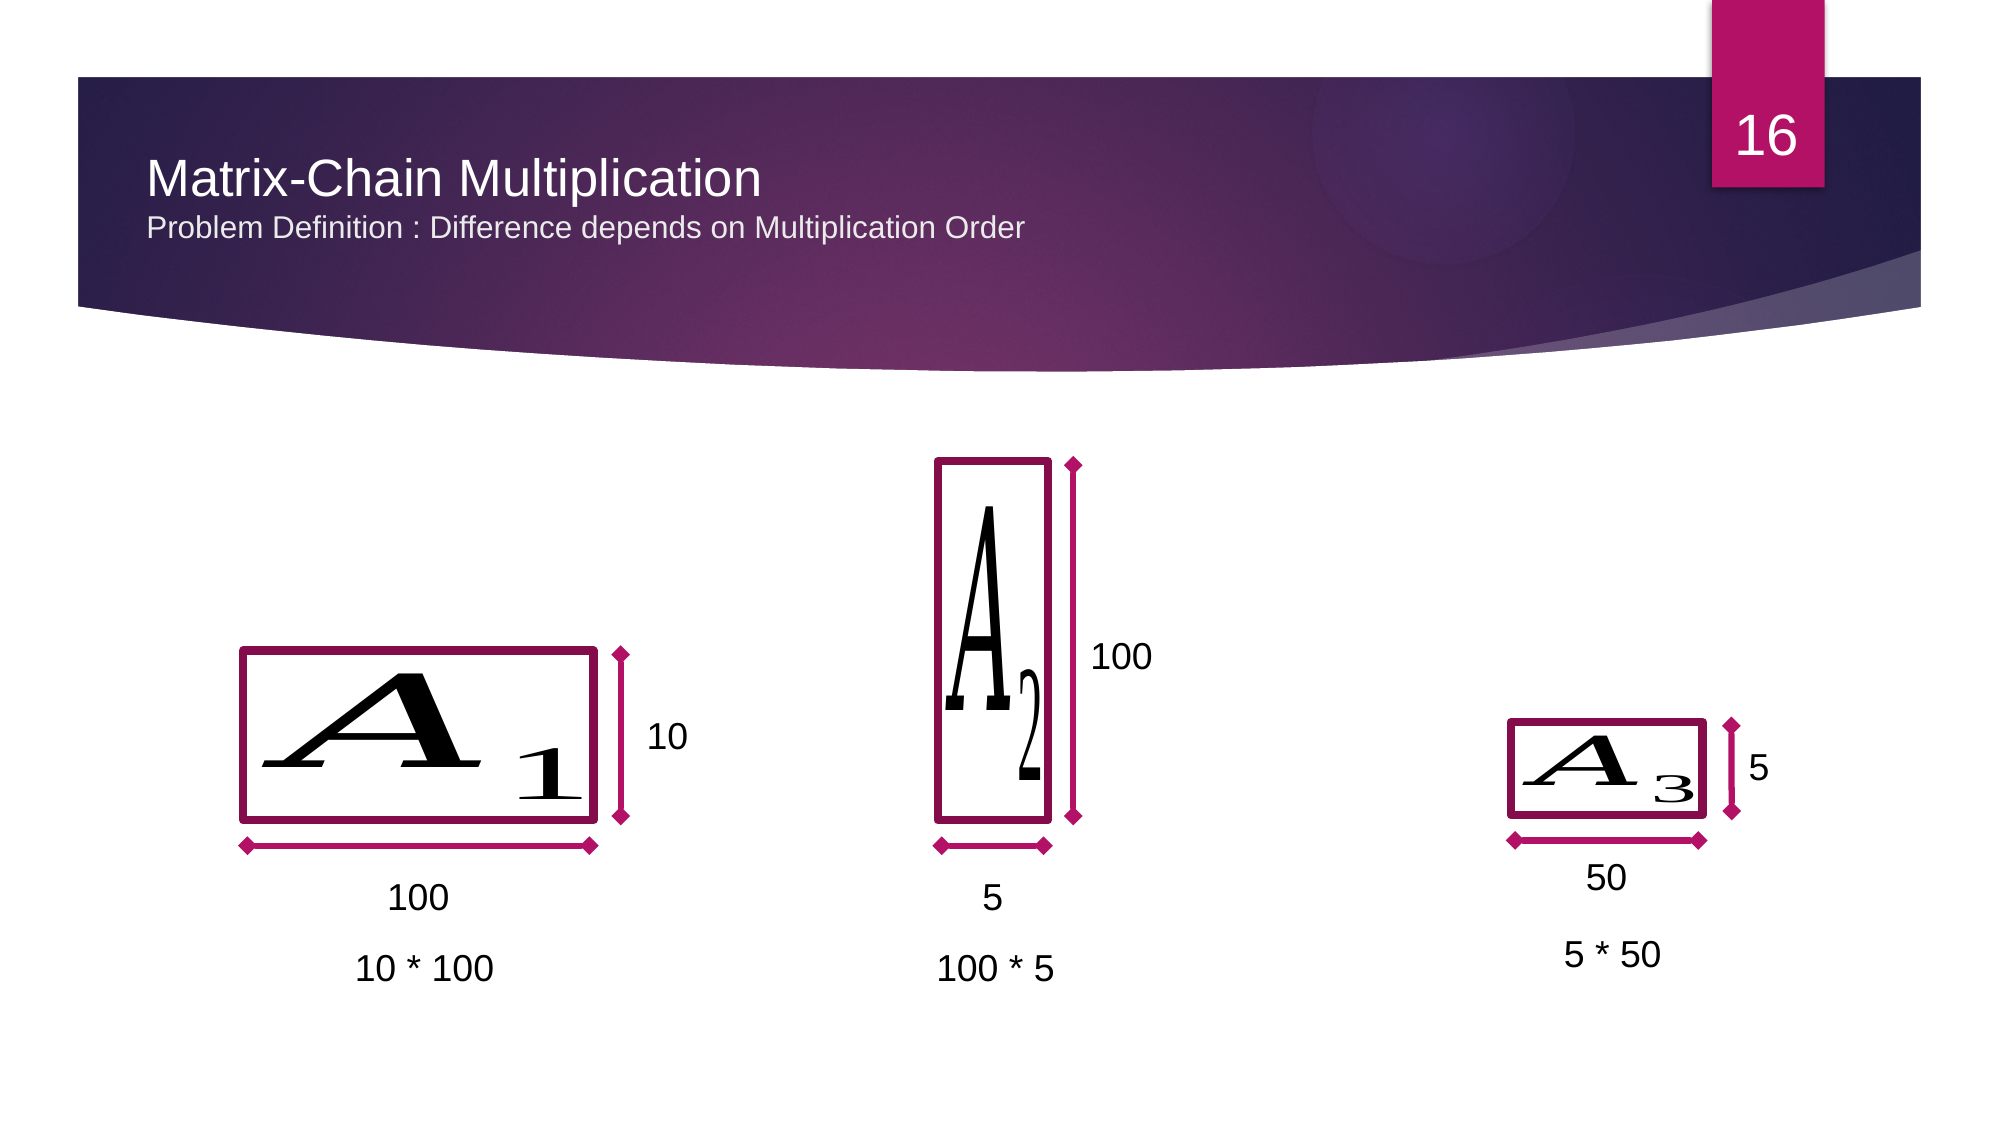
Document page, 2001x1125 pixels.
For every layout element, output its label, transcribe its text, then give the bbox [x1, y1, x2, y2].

slide_number 16 [1698, 48, 1836, 175]
text_box 100 * 5 [921, 936, 1070, 997]
text_box 5 [967, 865, 1018, 926]
text_box 5 [1737, 735, 1785, 796]
text_box 100 [1079, 624, 1168, 685]
text_box 10 * 100 [340, 936, 510, 997]
text_box 10 [631, 705, 704, 765]
title Matrix-Chain Multiplication Problem Definition : Difference depends on Multiplication Order [131, 136, 1569, 253]
text_box 50 [1571, 850, 1643, 906]
text_box 100 [372, 865, 465, 926]
text_box 5 * 50 [1549, 922, 1677, 983]
